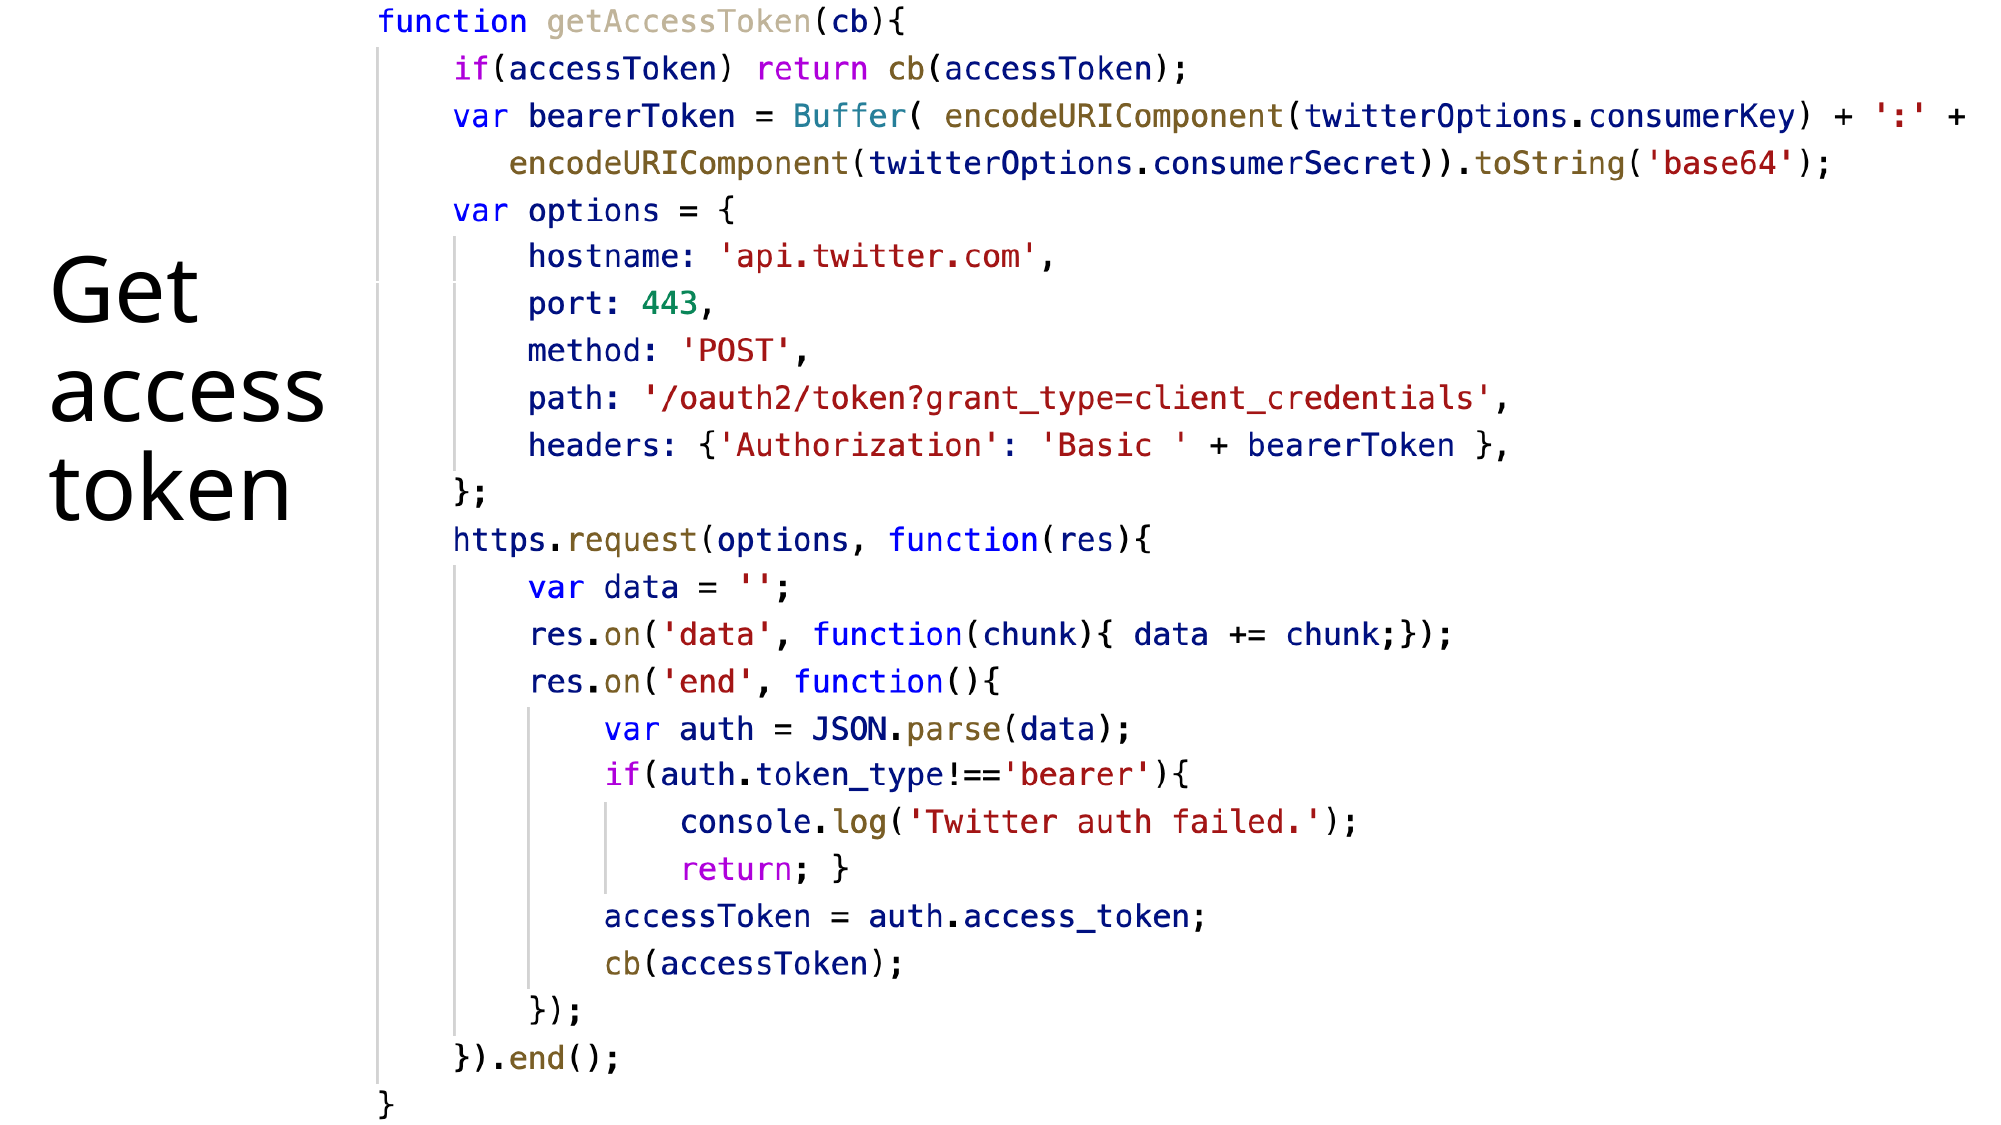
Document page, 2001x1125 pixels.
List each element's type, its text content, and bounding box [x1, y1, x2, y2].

title Get access token [33, 59, 376, 725]
picture [376, 0, 1975, 1125]
